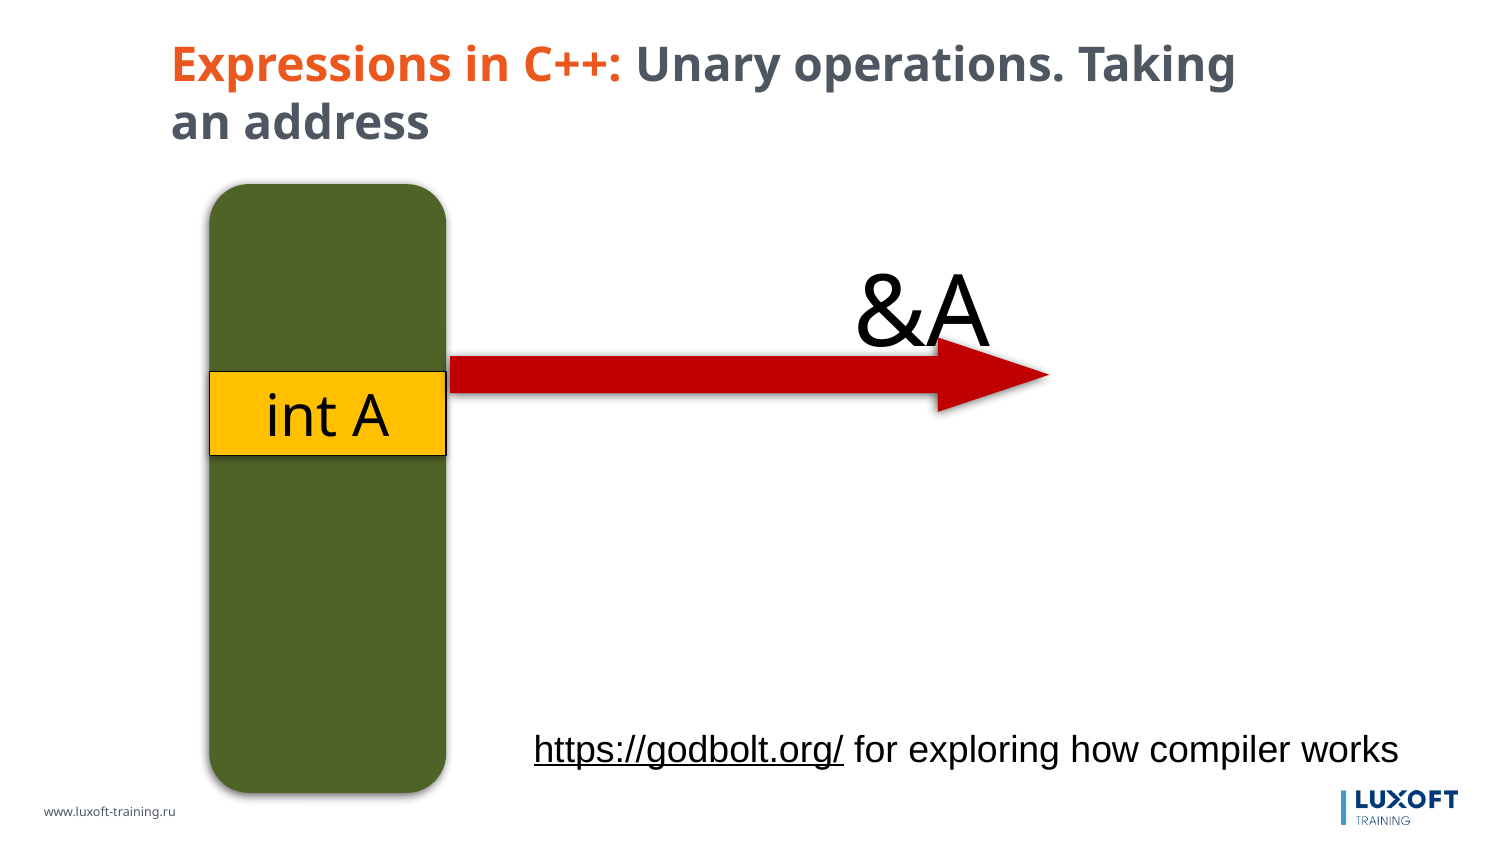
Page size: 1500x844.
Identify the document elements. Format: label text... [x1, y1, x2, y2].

picture [1341, 790, 1458, 825]
text_box https://godbolt.org/ for exploring how compiler works [518, 717, 1415, 777]
text_box [209, 463, 447, 793]
text_box int A [209, 371, 447, 456]
text_box Expressions in C++: Unary operations. Taking an address [159, 21, 1267, 162]
text_box [450, 356, 1050, 412]
text_box &A [838, 238, 1004, 373]
text_box [209, 184, 447, 371]
